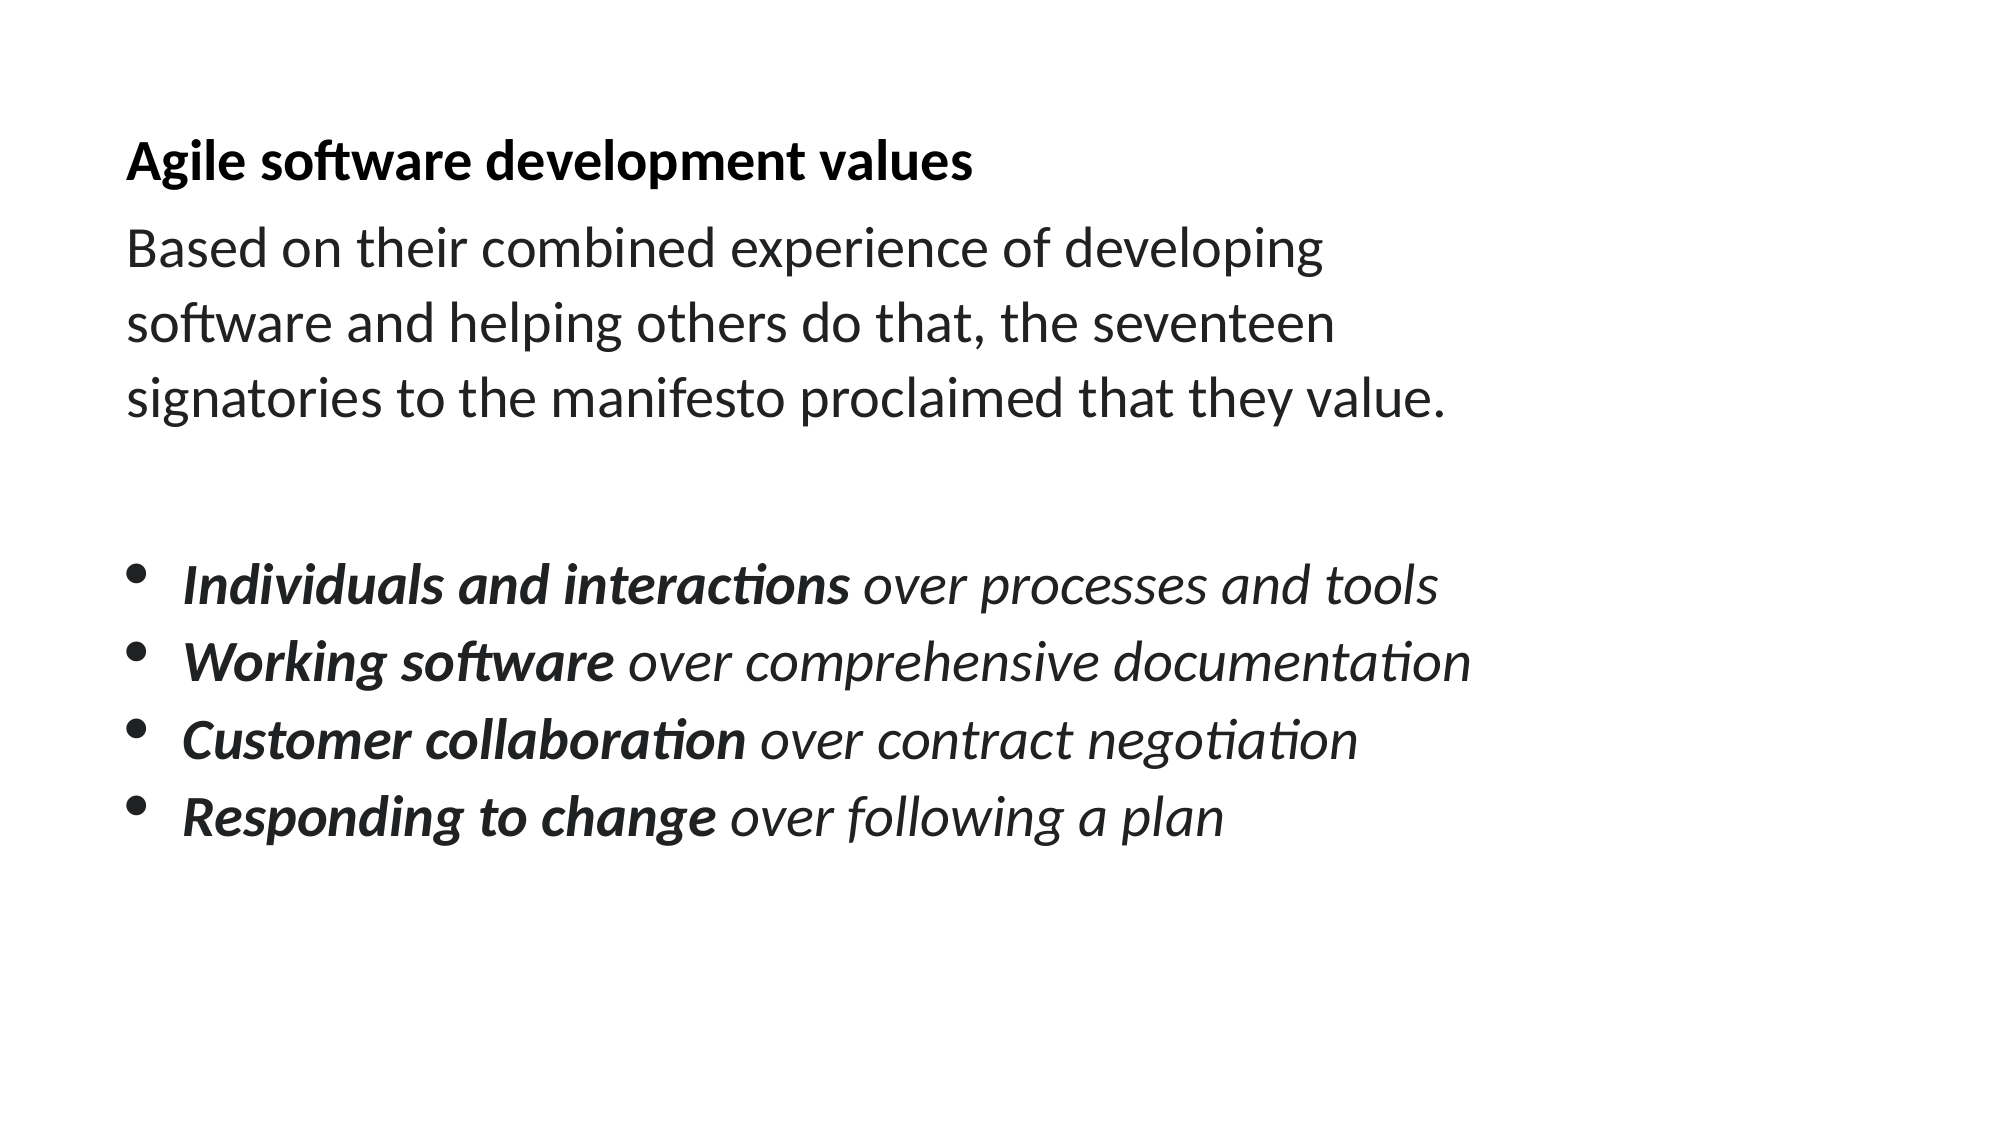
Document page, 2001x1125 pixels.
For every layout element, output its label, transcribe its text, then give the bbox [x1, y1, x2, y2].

text_box Agile software development values Based on their combined experience of developing software and helping others do that, the seventeen signatories to the manifesto proclaimed that they value. Individuals and interactions over processes and tools Working software over comprehensive documentation Customer collaboration over contract negotiation Responding to change over following a plan [111, 109, 1500, 933]
